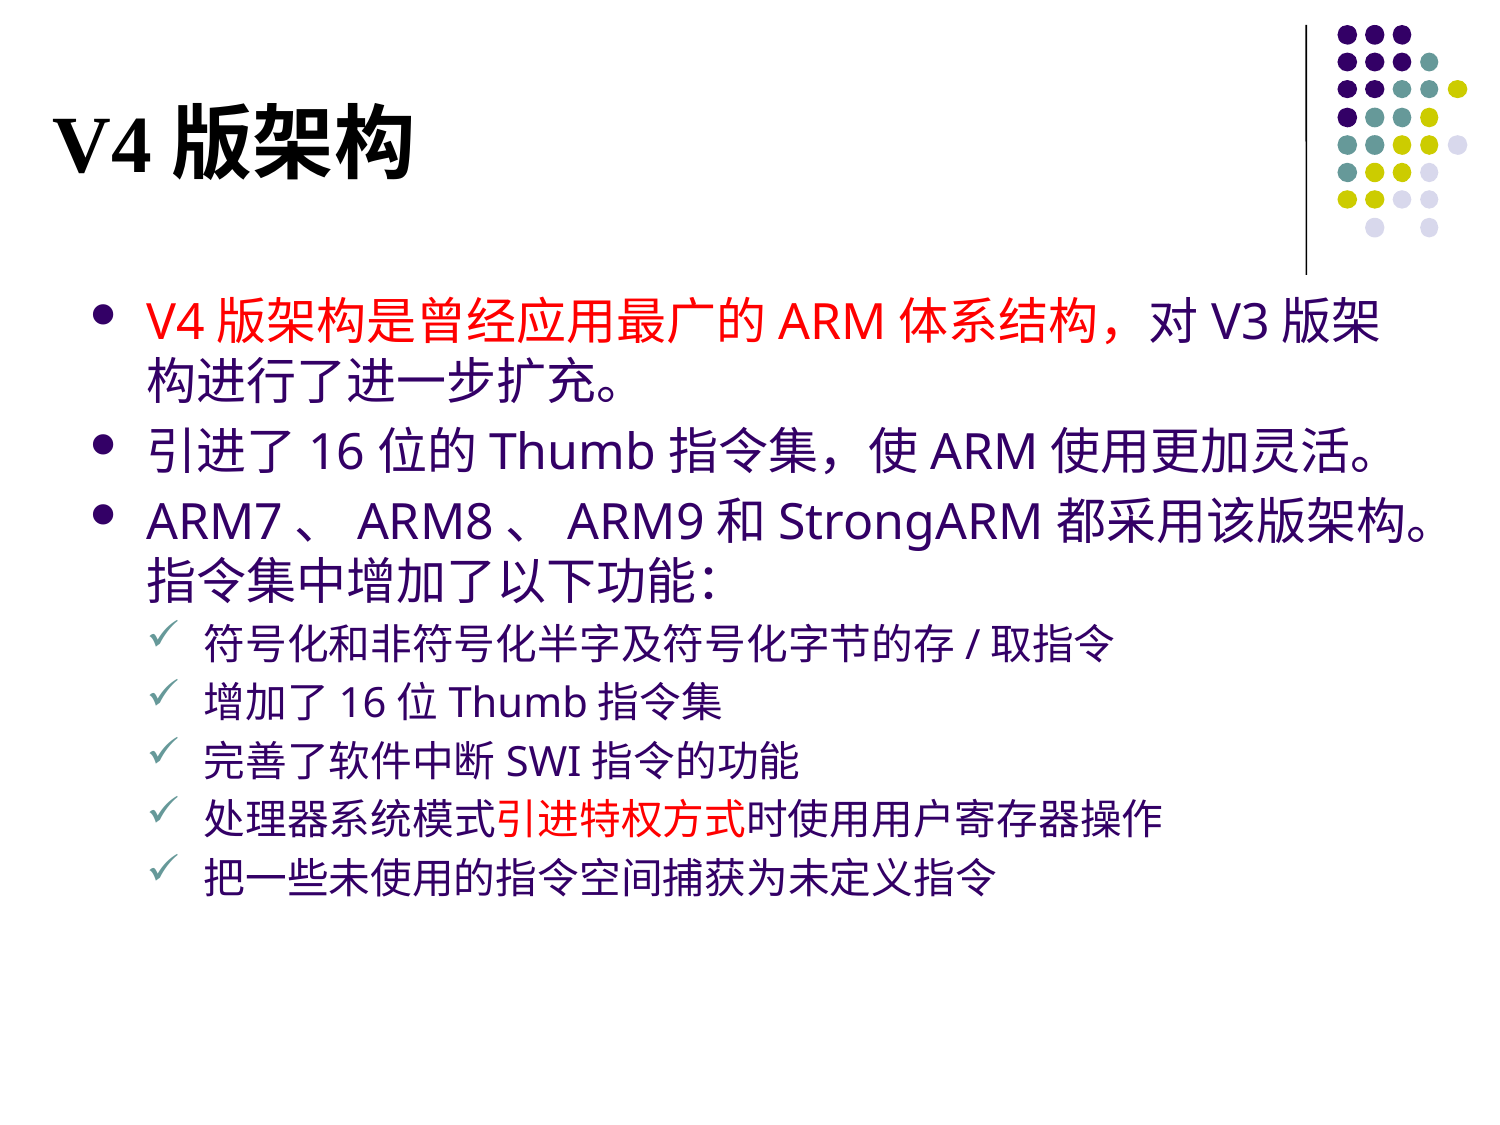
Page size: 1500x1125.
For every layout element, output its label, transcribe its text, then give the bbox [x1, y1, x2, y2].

list V4版架构是曾经应用最广的ARM体系结构，对V3版架构进行了进一步扩充。 引进了16位的Thumb指令集，使ARM使用更加灵活。 ARM7、ARM8、ARM9和StrongARM都采用该版架构。指令集中增加了以下功能： 符号化和非符号化半字及符号化字节的存/取指令 增加了16位Thumb指令集 完善了软件中断SWI指令的功能 处理器系统模式引进特权方式时使用用户寄存器操作 把一些未使用的指令空间捕获为未定义指令 [75, 282, 1425, 1006]
title V4版架构 [37, 39, 1187, 197]
